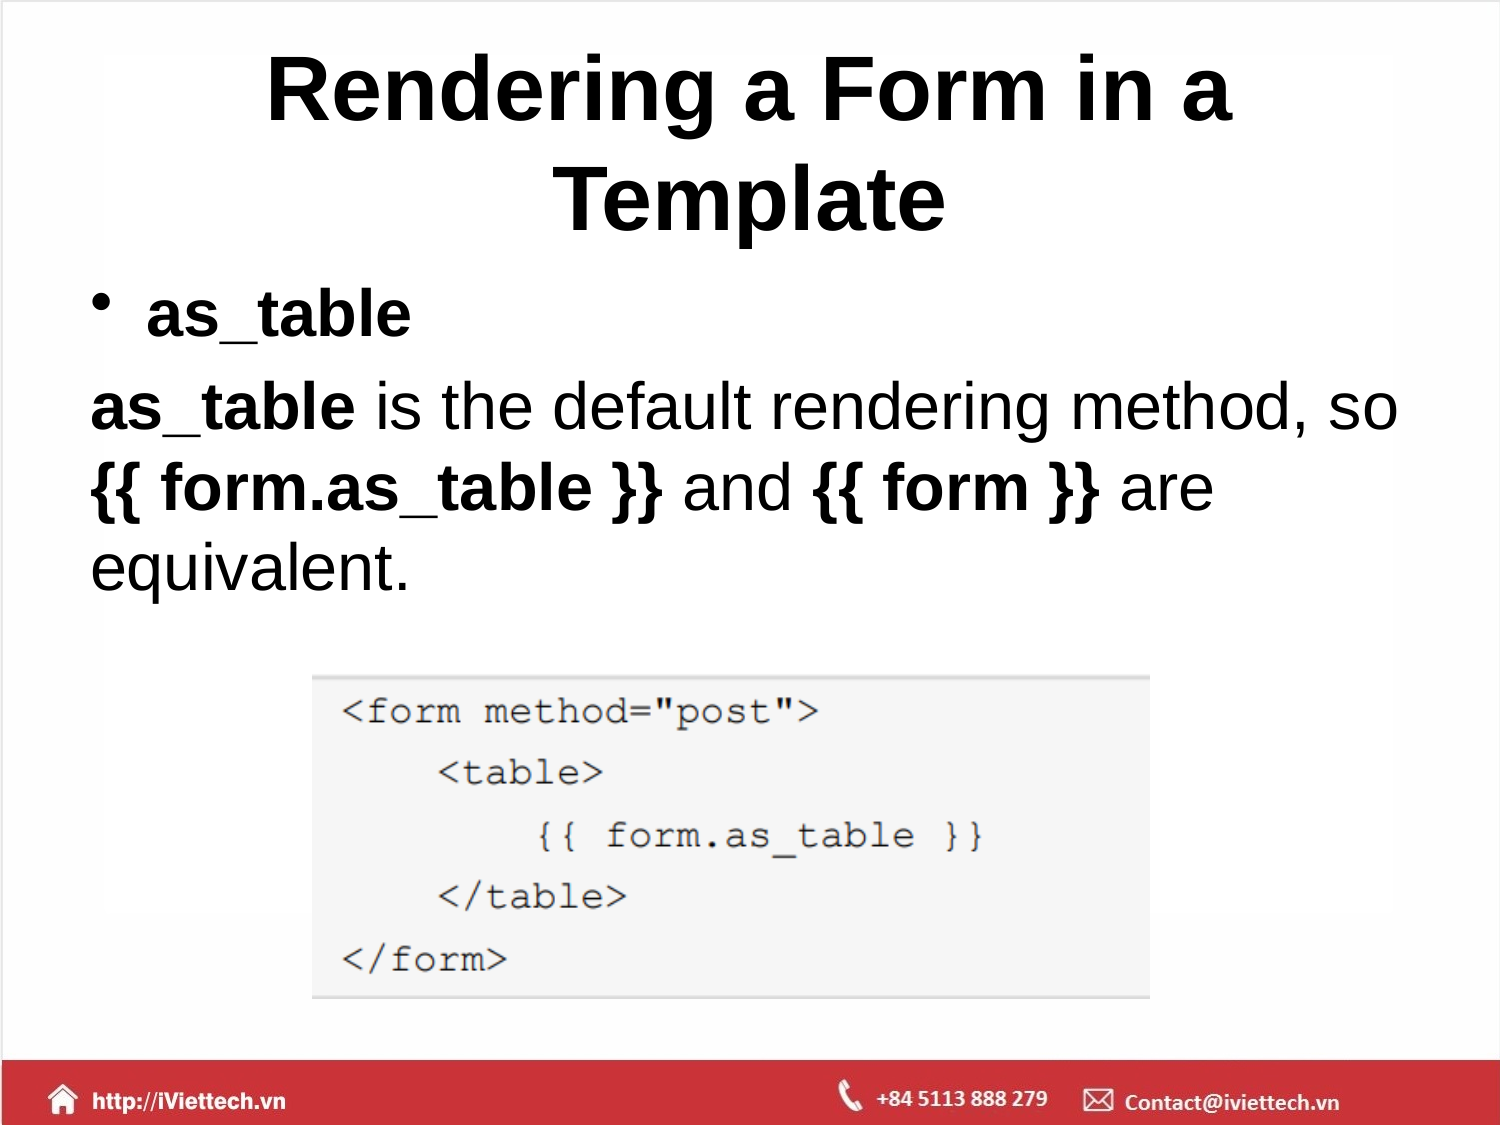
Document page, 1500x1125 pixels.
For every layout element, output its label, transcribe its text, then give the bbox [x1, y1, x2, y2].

title Rendering a Form in a Template [74, 44, 1426, 233]
picture [0, 0, 1500, 1125]
list as_table as_table is the default rendering method, so {{ form.as_table }} and {{ form }} are equivalent. [74, 262, 1426, 1006]
